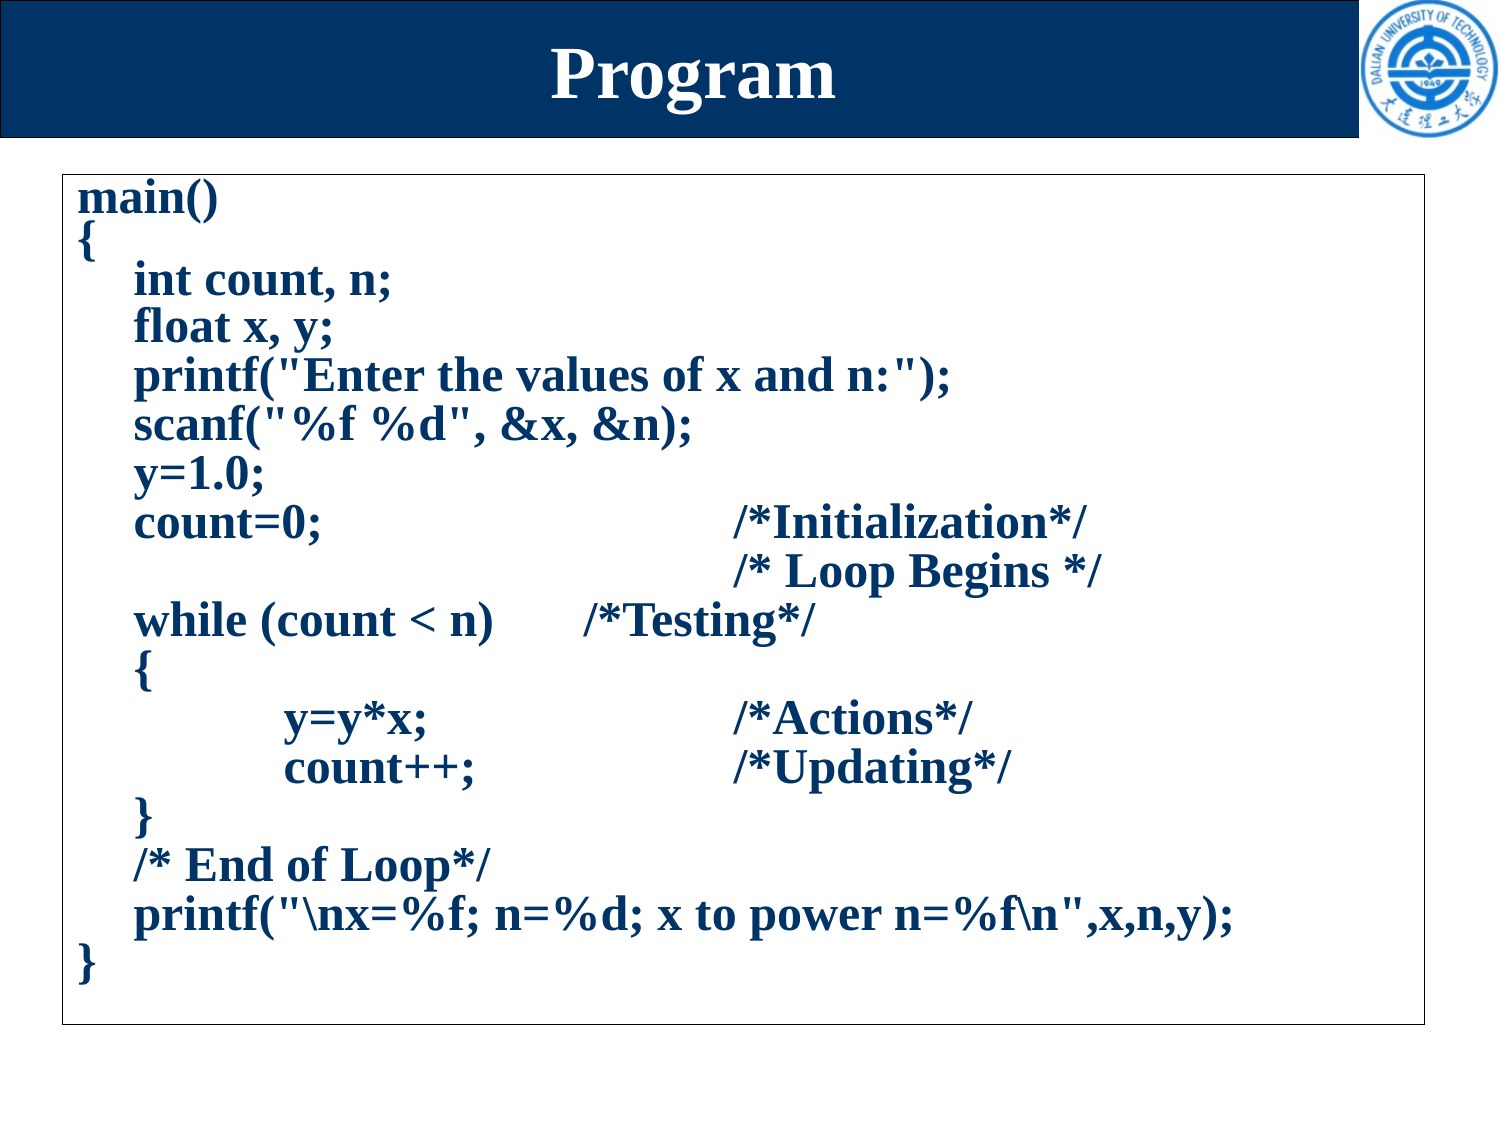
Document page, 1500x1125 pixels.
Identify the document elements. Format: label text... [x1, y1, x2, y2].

picture [1359, 0, 1500, 138]
text_box main() { int count, n; float x, y; printf("Enter the values of x and n:"); scanf("%f %d", &x, &n); y=1.0; count=0; /*Initialization*/ /* Loop Begins */ while (count < n) /*Testing*/ { y=y*x; /*Actions*/ count++; /*Updating*/ } /* End of Loop*/ printf("\nx=%f; n=%d; x to power n=%f\n",x,n,y); } [62, 174, 1425, 1025]
title Program [37, 12, 1350, 125]
